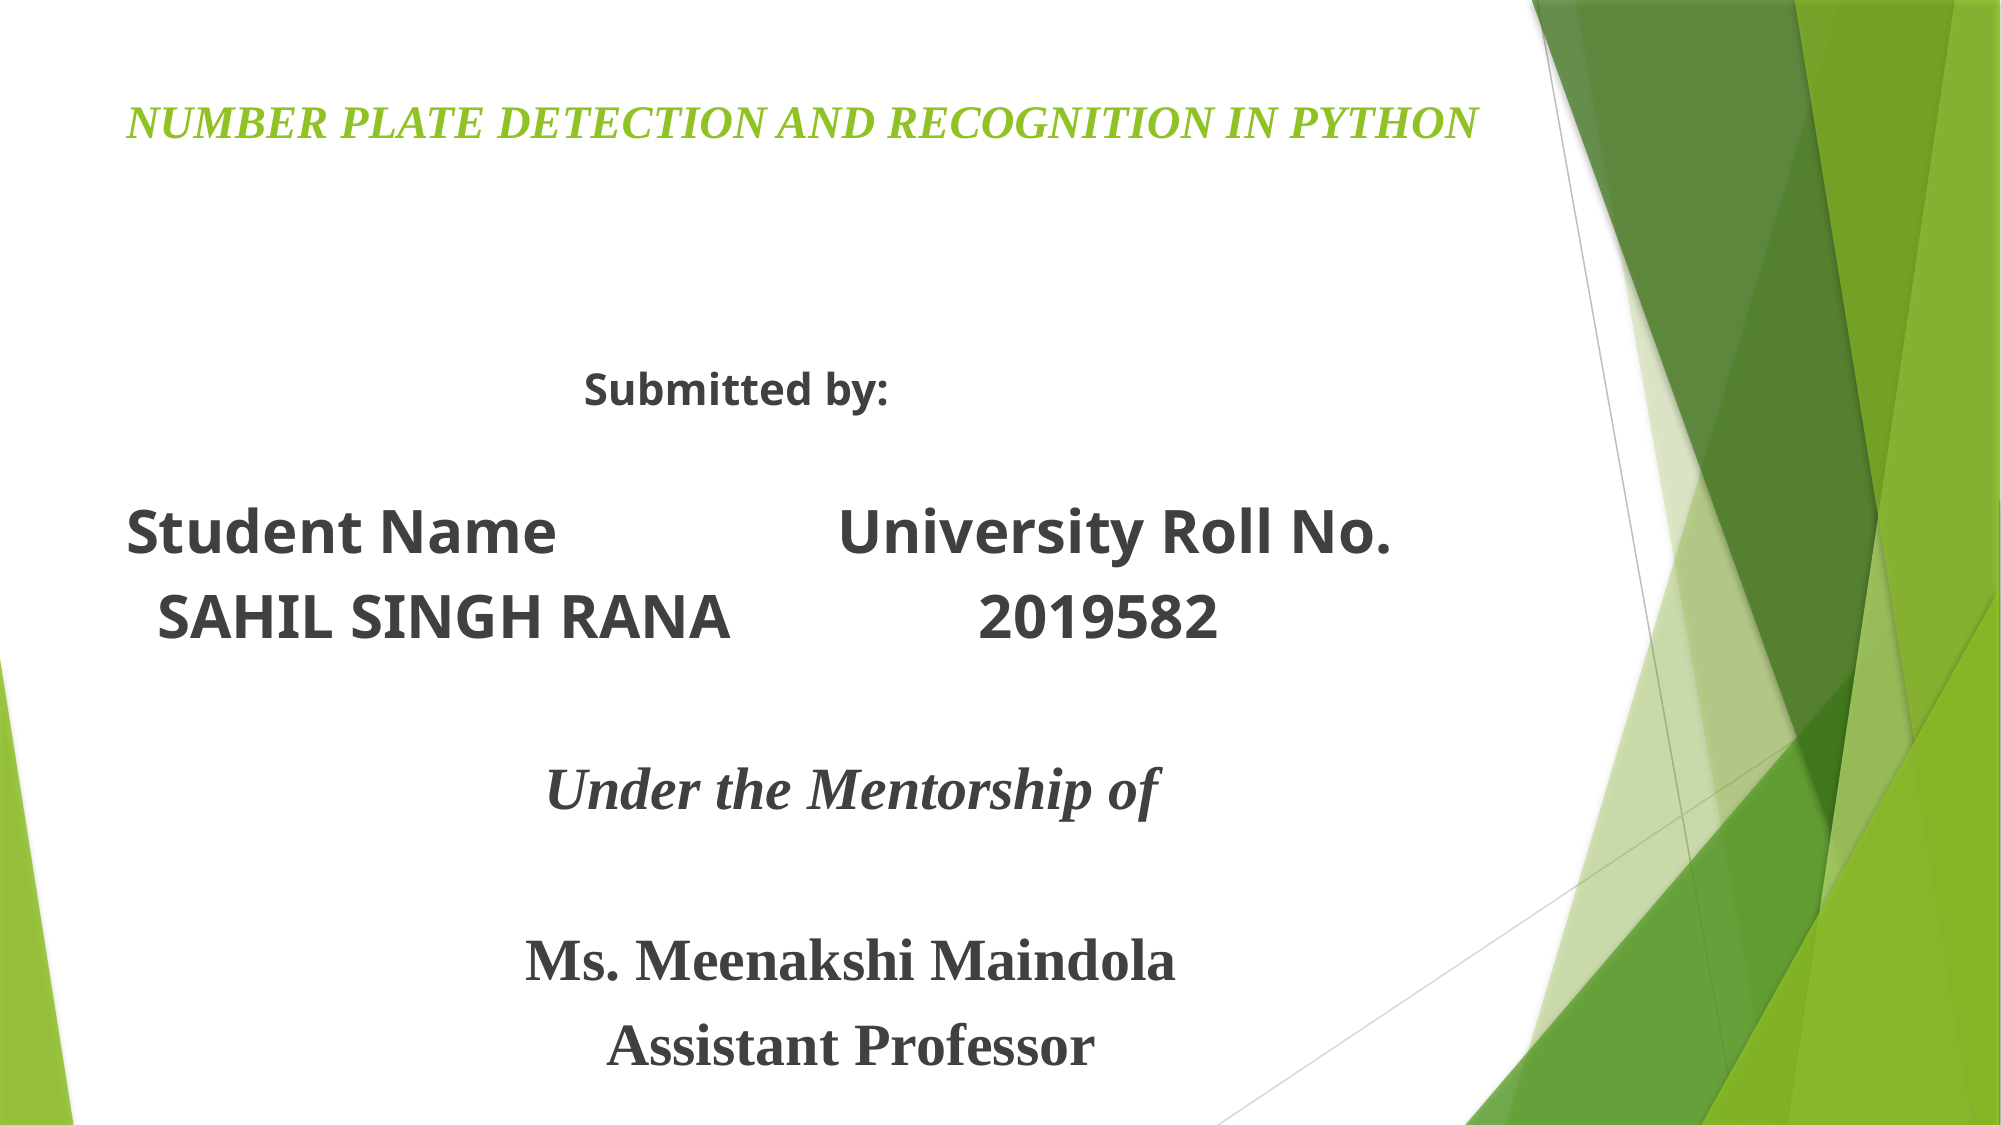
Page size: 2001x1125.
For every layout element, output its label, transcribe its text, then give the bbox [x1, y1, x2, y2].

title NUMBER PLATE DETECTION AND RECOGNITION IN PYTHON [111, 38, 1522, 256]
list Submitted by: Student Name University Roll No. SAHIL SINGH RANA 2019582 Under the Mentorship of Ms. Meenakshi Maindola Assistant Professor [111, 354, 1592, 1087]
